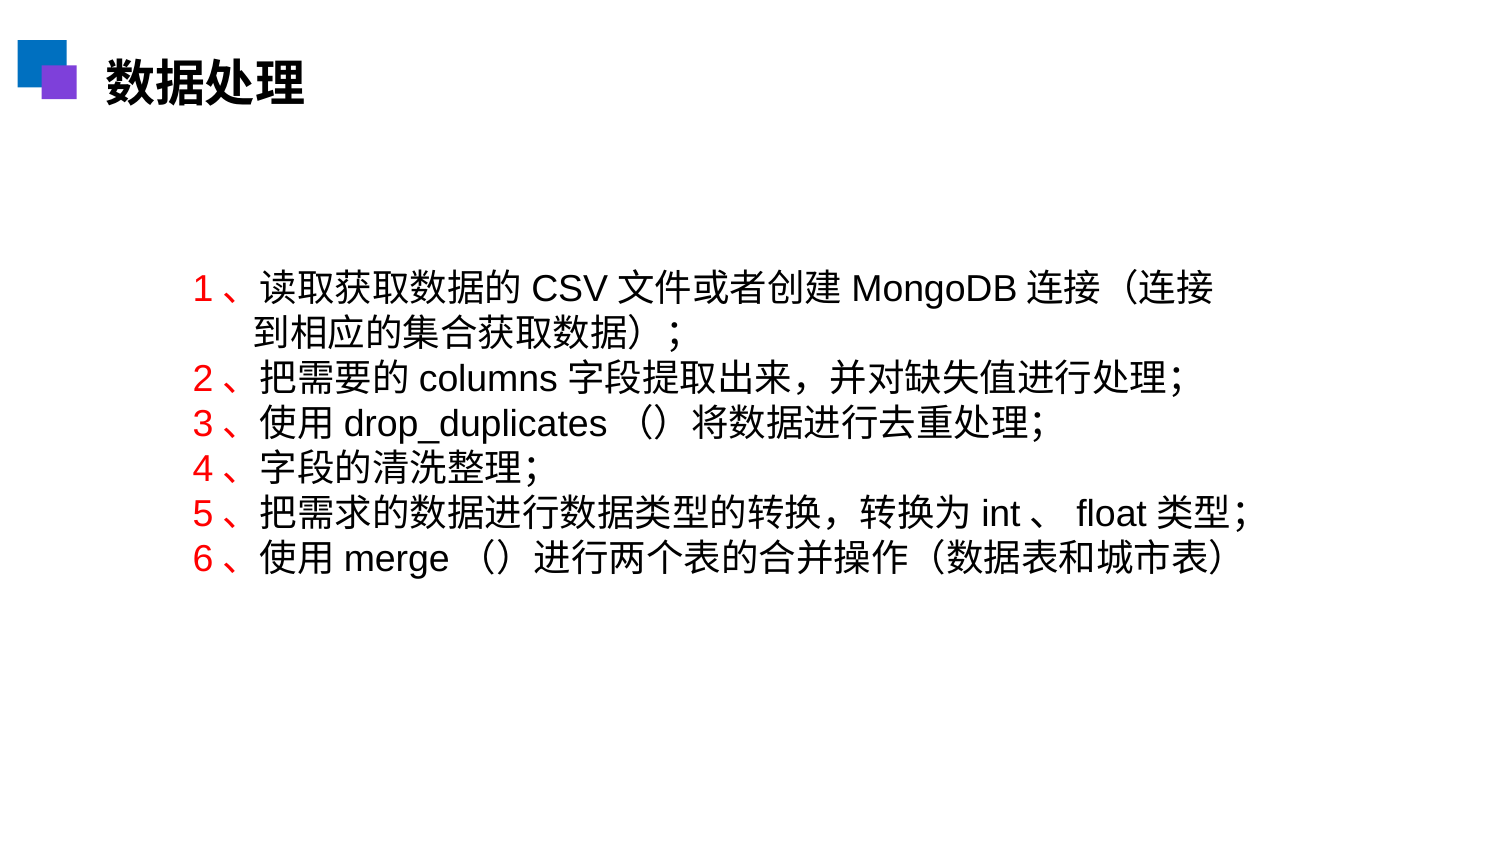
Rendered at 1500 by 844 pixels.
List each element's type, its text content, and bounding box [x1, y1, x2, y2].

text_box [17, 40, 77, 100]
text_box 1、读取获取数据的CSV文件或者创建MongoDB连接（连接 到相应的集合获取数据）； 2、把需要的columns字段提取出来，并对缺失值进行处理； 3、使用drop_duplicates（）将数据进行去重处理； 4、字段的清洗整理； 5、把需求的数据进行数据类型的转换，转换为int、float类型； 6、使用merge（）进行两个表的合并操作（数据表和城市表） [177, 256, 1284, 632]
text_box 数据处理 [90, 43, 321, 119]
